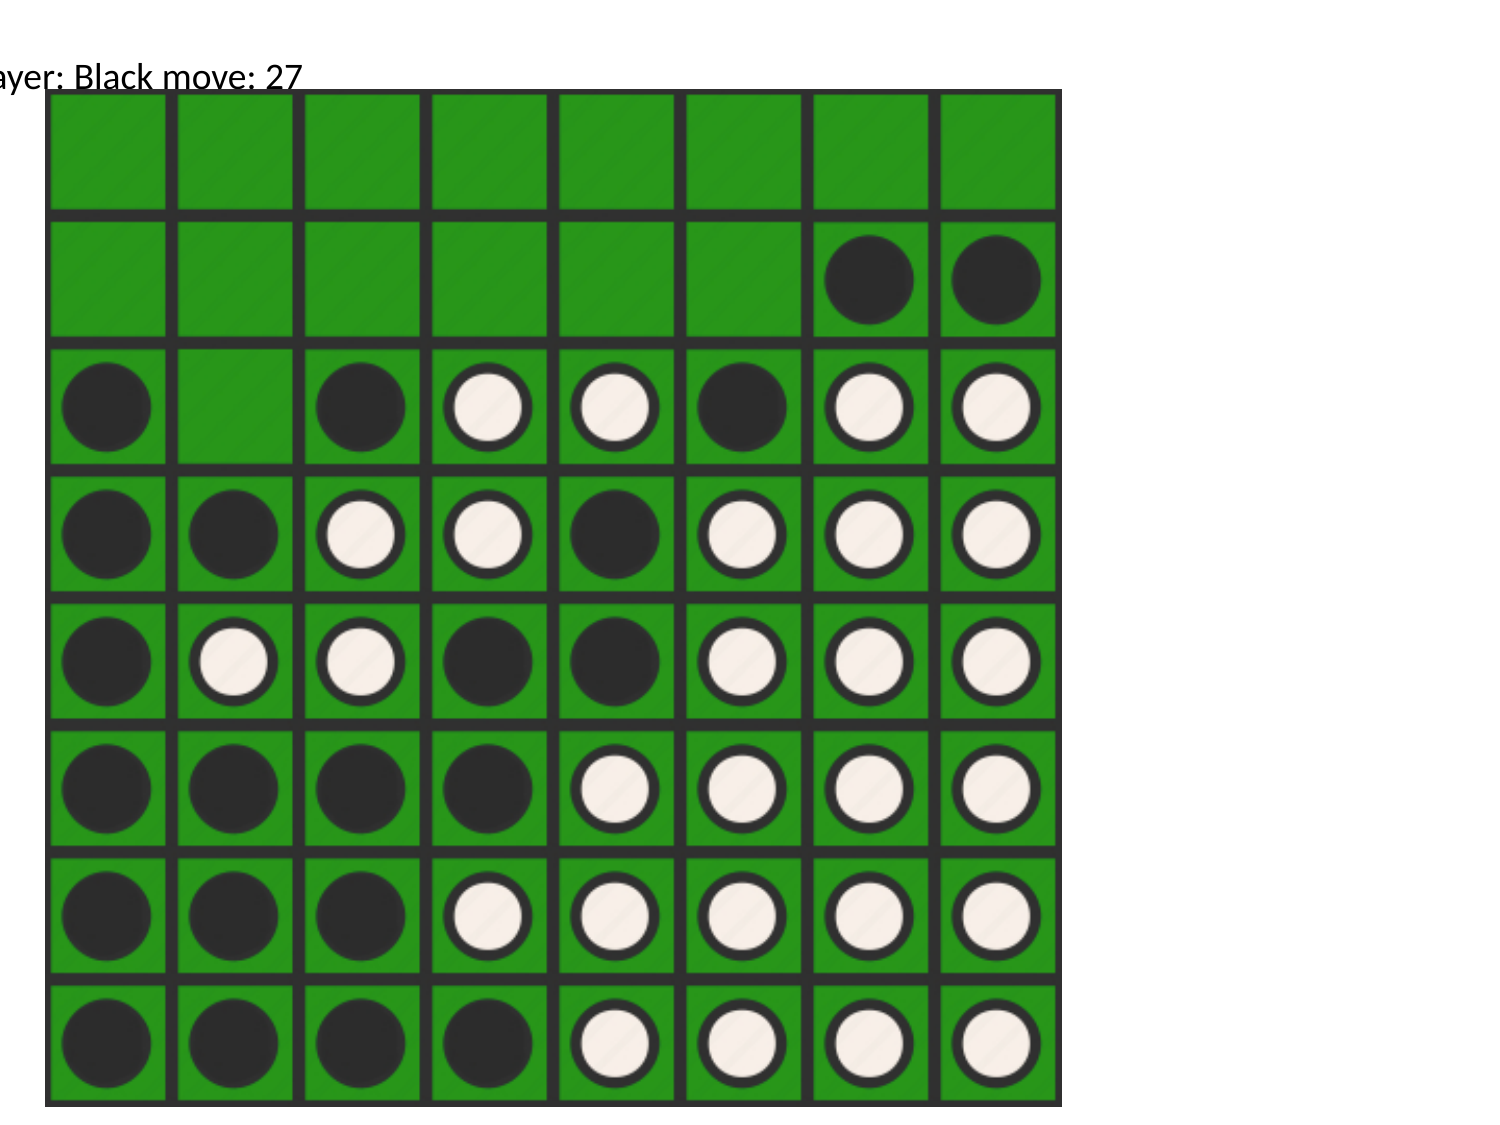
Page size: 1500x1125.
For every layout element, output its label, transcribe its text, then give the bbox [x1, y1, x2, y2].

text_box turn: 45 player: Black move: 27 [0, 44, 319, 105]
picture [44, 89, 1062, 1107]
